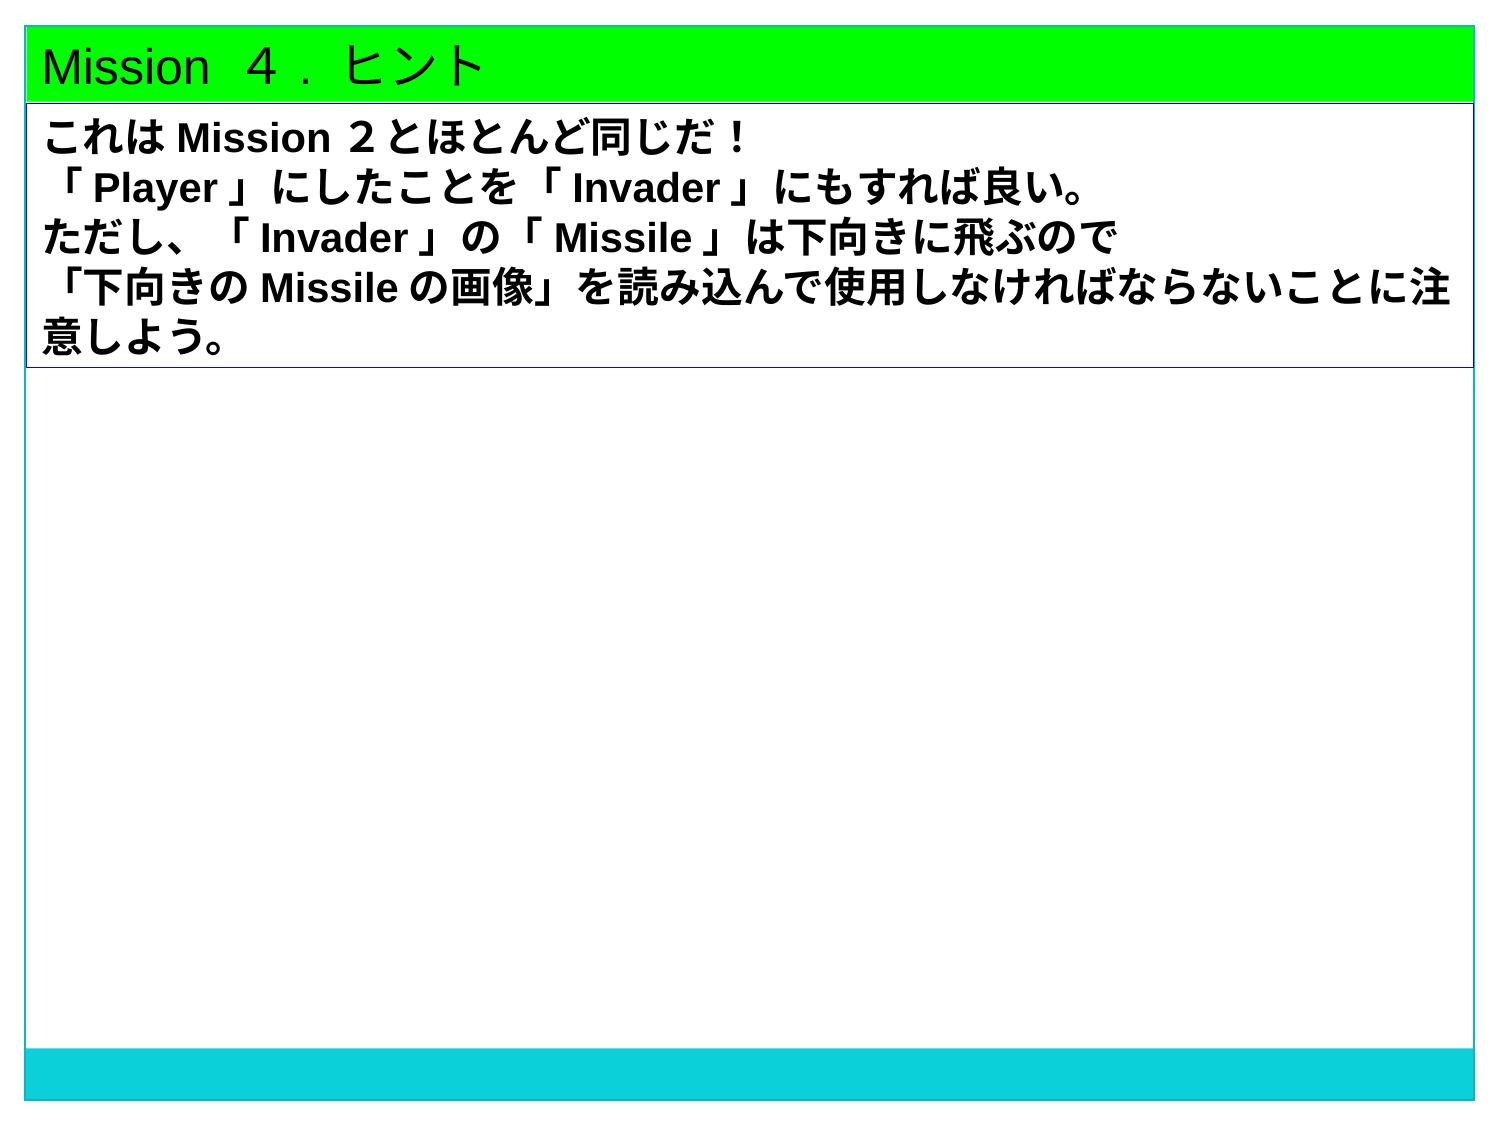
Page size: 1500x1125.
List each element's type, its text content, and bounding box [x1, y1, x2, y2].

text_box これはMission２とほとんど同じだ！ 「Player」にしたことを「Invader」にもすれば良い。 ただし、「Invader」の「Missile」は下向きに飛ぶので 「下向きのMissileの画像」を読み込んで使用しなければならないことに注意しよう。 [26, 103, 1474, 368]
text_box Mission ４. ヒント [26, 26, 1474, 102]
